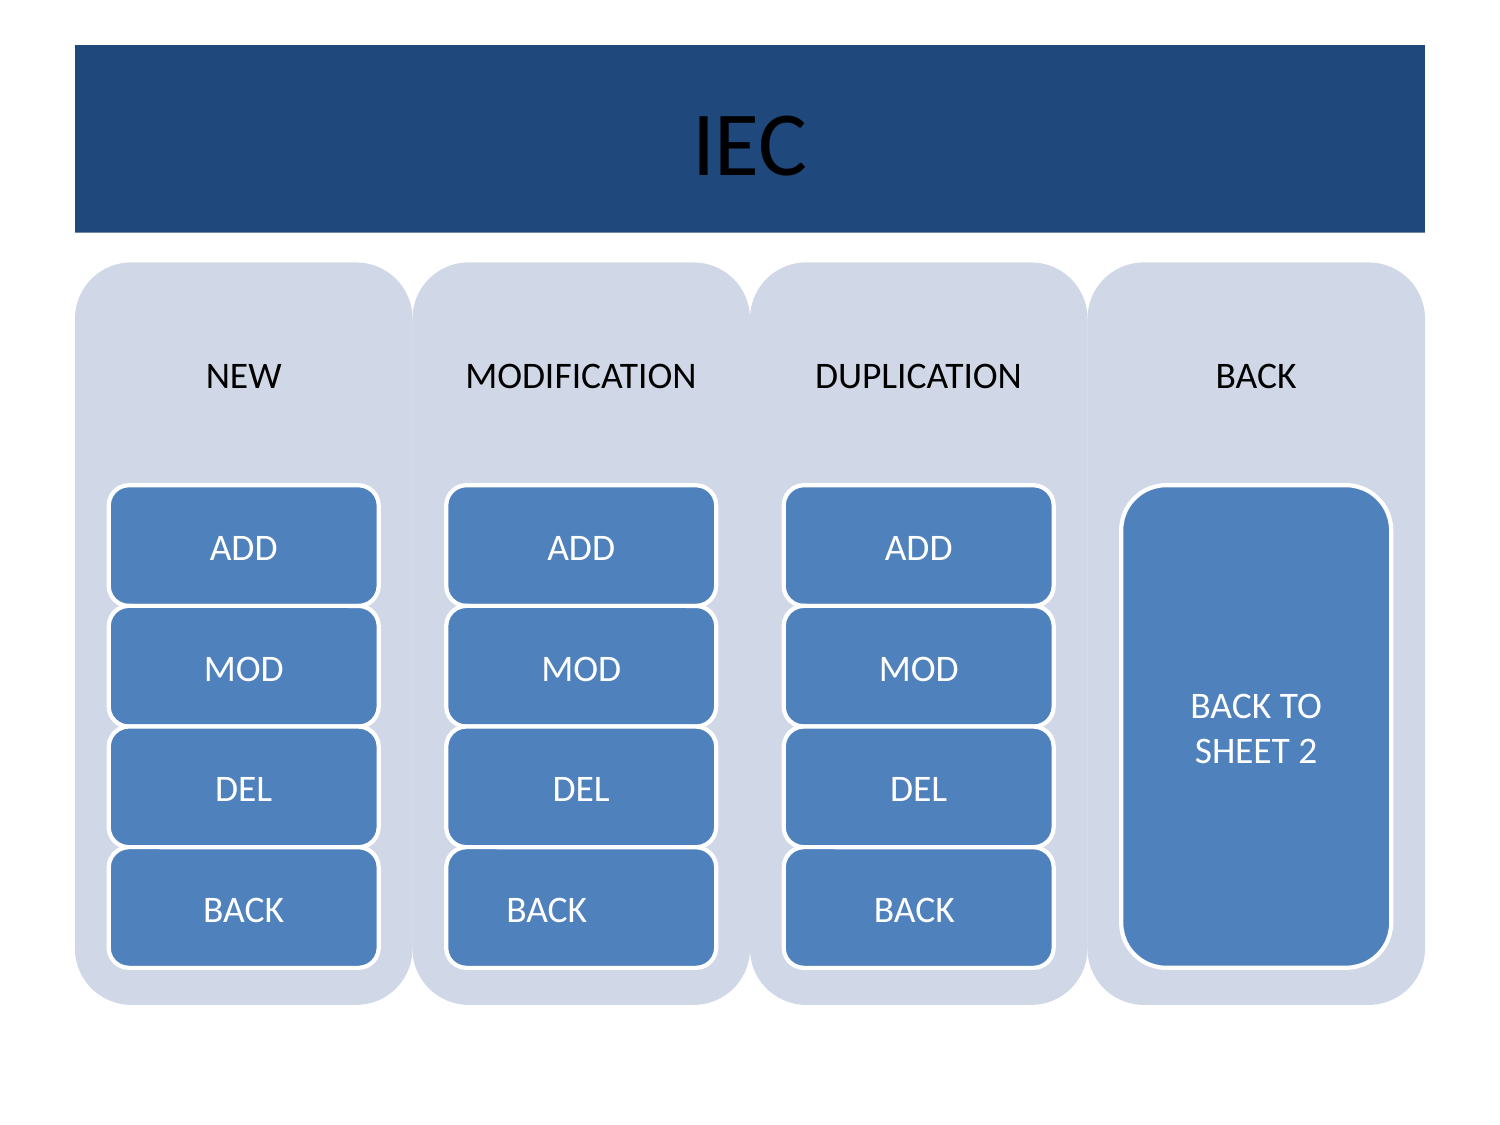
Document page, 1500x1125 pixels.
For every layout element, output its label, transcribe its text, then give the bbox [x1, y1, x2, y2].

title IEC [75, 45, 1425, 233]
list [74, 262, 1426, 1006]
